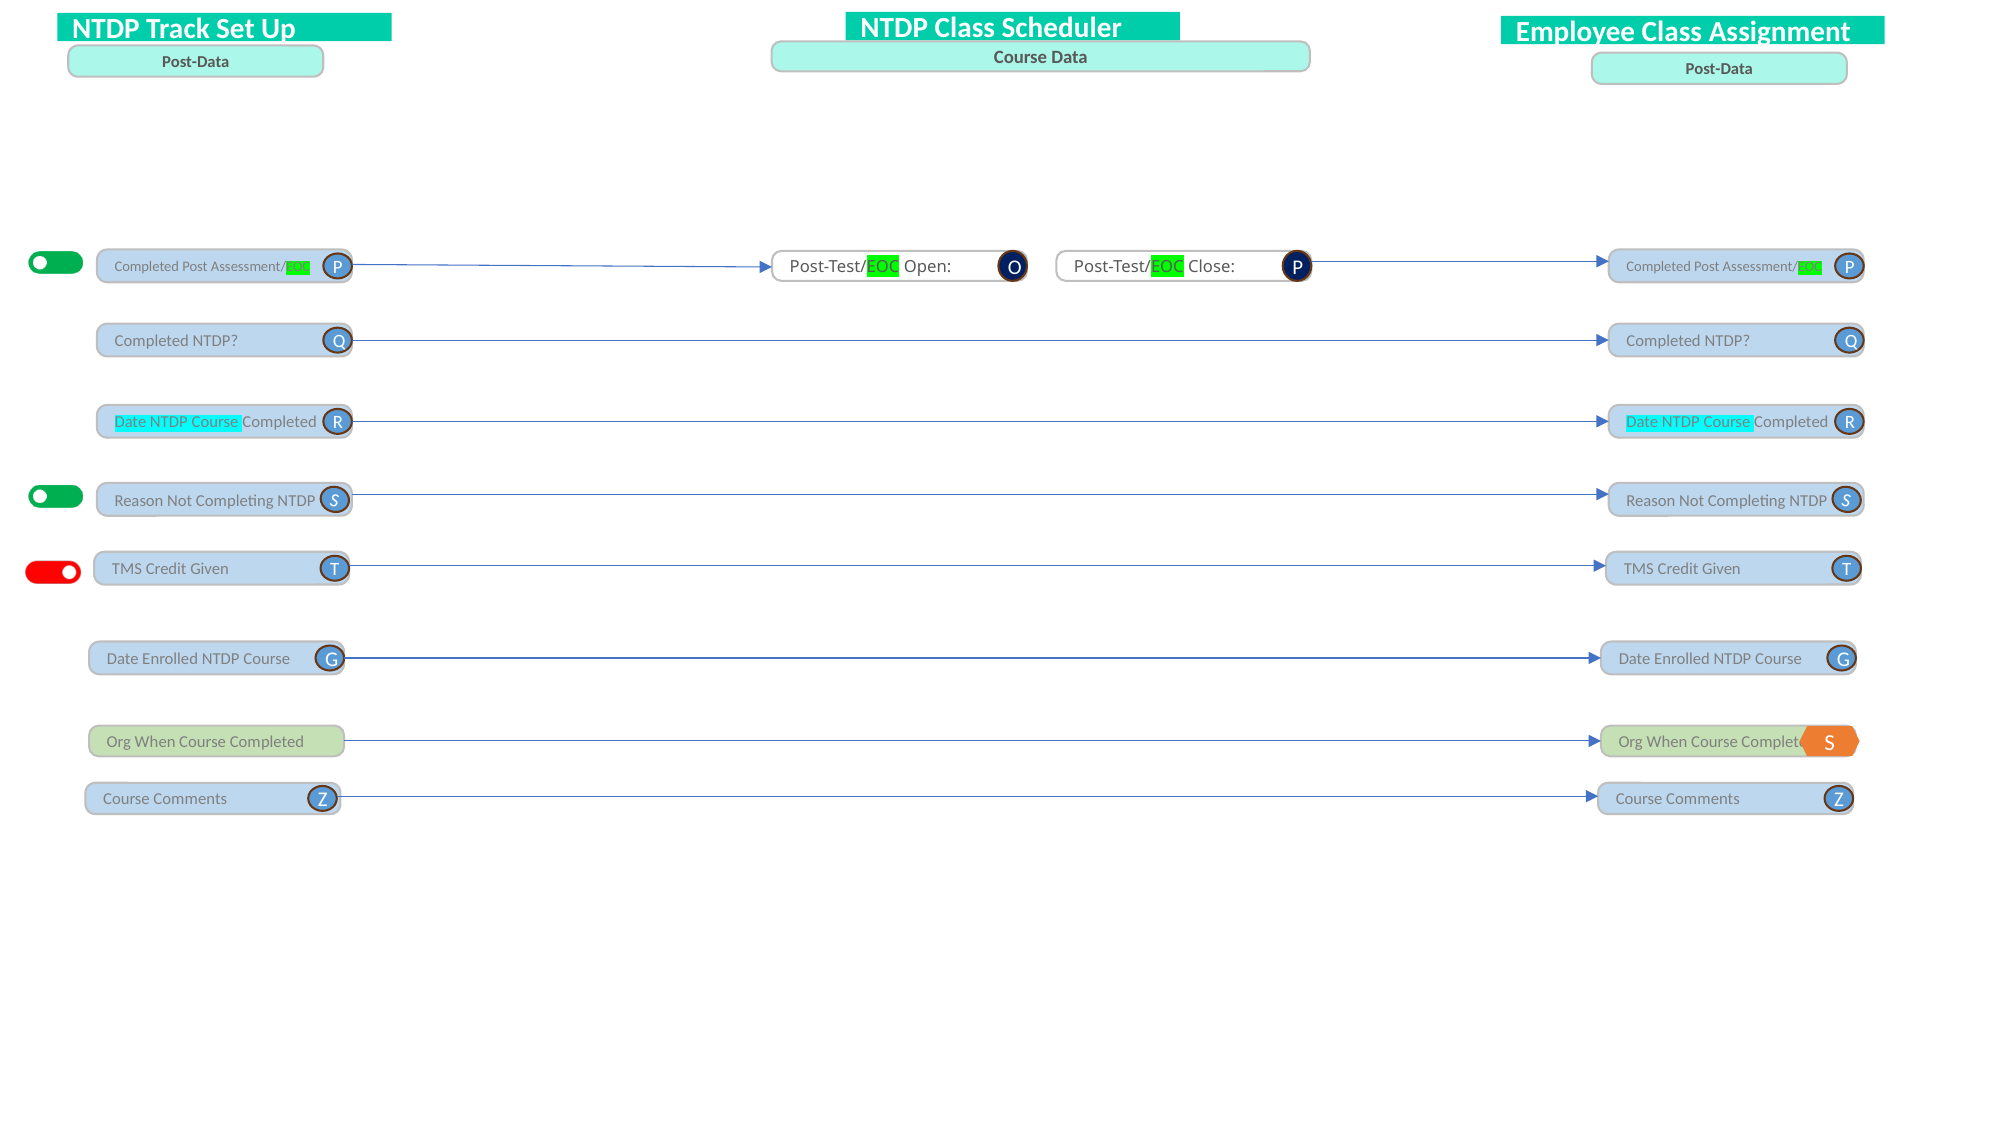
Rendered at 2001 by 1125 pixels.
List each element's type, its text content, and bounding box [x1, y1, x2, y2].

text_box TMS Credit Given [93, 550, 351, 586]
text_box G [314, 644, 346, 672]
text_box Completed NTDP? [95, 322, 353, 358]
text_box Reason Not Completing NTDP [1607, 481, 1865, 517]
text_box S [319, 485, 351, 514]
text_box Completed Post Assessment/EOC [95, 248, 353, 284]
picture [19, 481, 92, 518]
text_box R [322, 407, 353, 435]
picture [16, 550, 90, 586]
text_box T [319, 554, 351, 582]
text_box Z [1823, 784, 1855, 812]
text_box TMS Credit Given [1604, 550, 1862, 586]
text_box Post-Test/EOC Open: [770, 249, 1011, 282]
text_box Course Data [770, 40, 1311, 73]
text_box Completed NTDP? [1607, 322, 1865, 358]
text_box Date Enrolled NTDP Course [88, 640, 346, 676]
text_box S [1831, 485, 1862, 514]
text_box R [1834, 407, 1865, 435]
text_box Post-Test/EOC Close: [1055, 249, 1295, 282]
text_box Date NTDP Course Completed [95, 403, 353, 439]
text_box Q [322, 326, 353, 354]
text_box P [1834, 252, 1865, 280]
text_box Date NTDP Course Completed [1607, 403, 1865, 439]
text_box S [1798, 725, 1861, 758]
text_box NTDP Class Scheduler [845, 11, 1181, 41]
text_box O [997, 249, 1029, 282]
text_box Org When Course Completed [1599, 724, 1848, 758]
text_box P [1281, 249, 1313, 282]
text_box Date Enrolled NTDP Course [1599, 640, 1857, 676]
text_box Q [1834, 326, 1865, 354]
text_box Z [307, 784, 338, 812]
text_box Course Comments [84, 781, 342, 816]
text_box Employee Class Assignment [1500, 15, 1886, 45]
text_box Completed Post Assessment/EOC [1607, 248, 1865, 284]
text_box Reason Not Completing NTDP [95, 481, 353, 517]
text_box Post-Data [67, 44, 325, 78]
text_box G [1826, 644, 1857, 672]
text_box Course Comments [1597, 781, 1855, 816]
text_box P [322, 252, 353, 280]
text_box Org When Course Completed [88, 724, 346, 758]
text_box T [1831, 554, 1862, 582]
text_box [351, 264, 773, 268]
text_box Post-Data [1590, 51, 1848, 85]
text_box NTDP Track Set Up [56, 12, 393, 42]
picture [19, 247, 92, 284]
